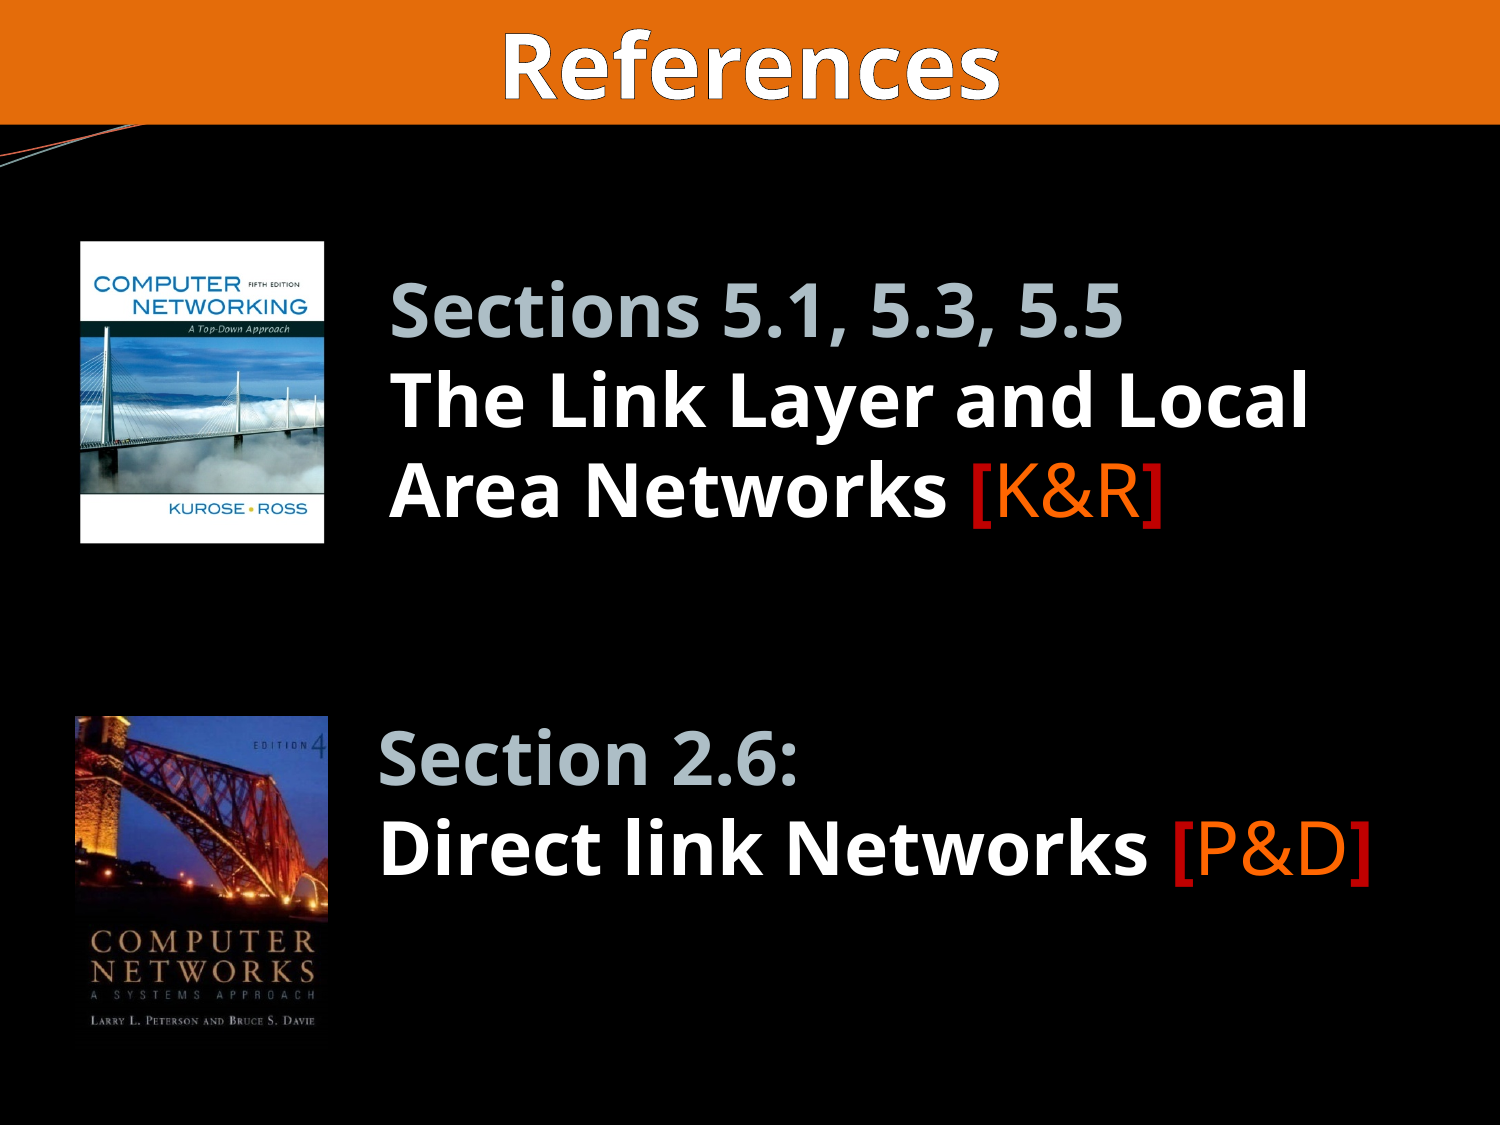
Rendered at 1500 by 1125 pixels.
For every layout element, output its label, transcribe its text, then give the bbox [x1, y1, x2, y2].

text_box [79, 240, 1401, 544]
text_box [74, 702, 1426, 1051]
text_box References [0, 0, 1500, 125]
